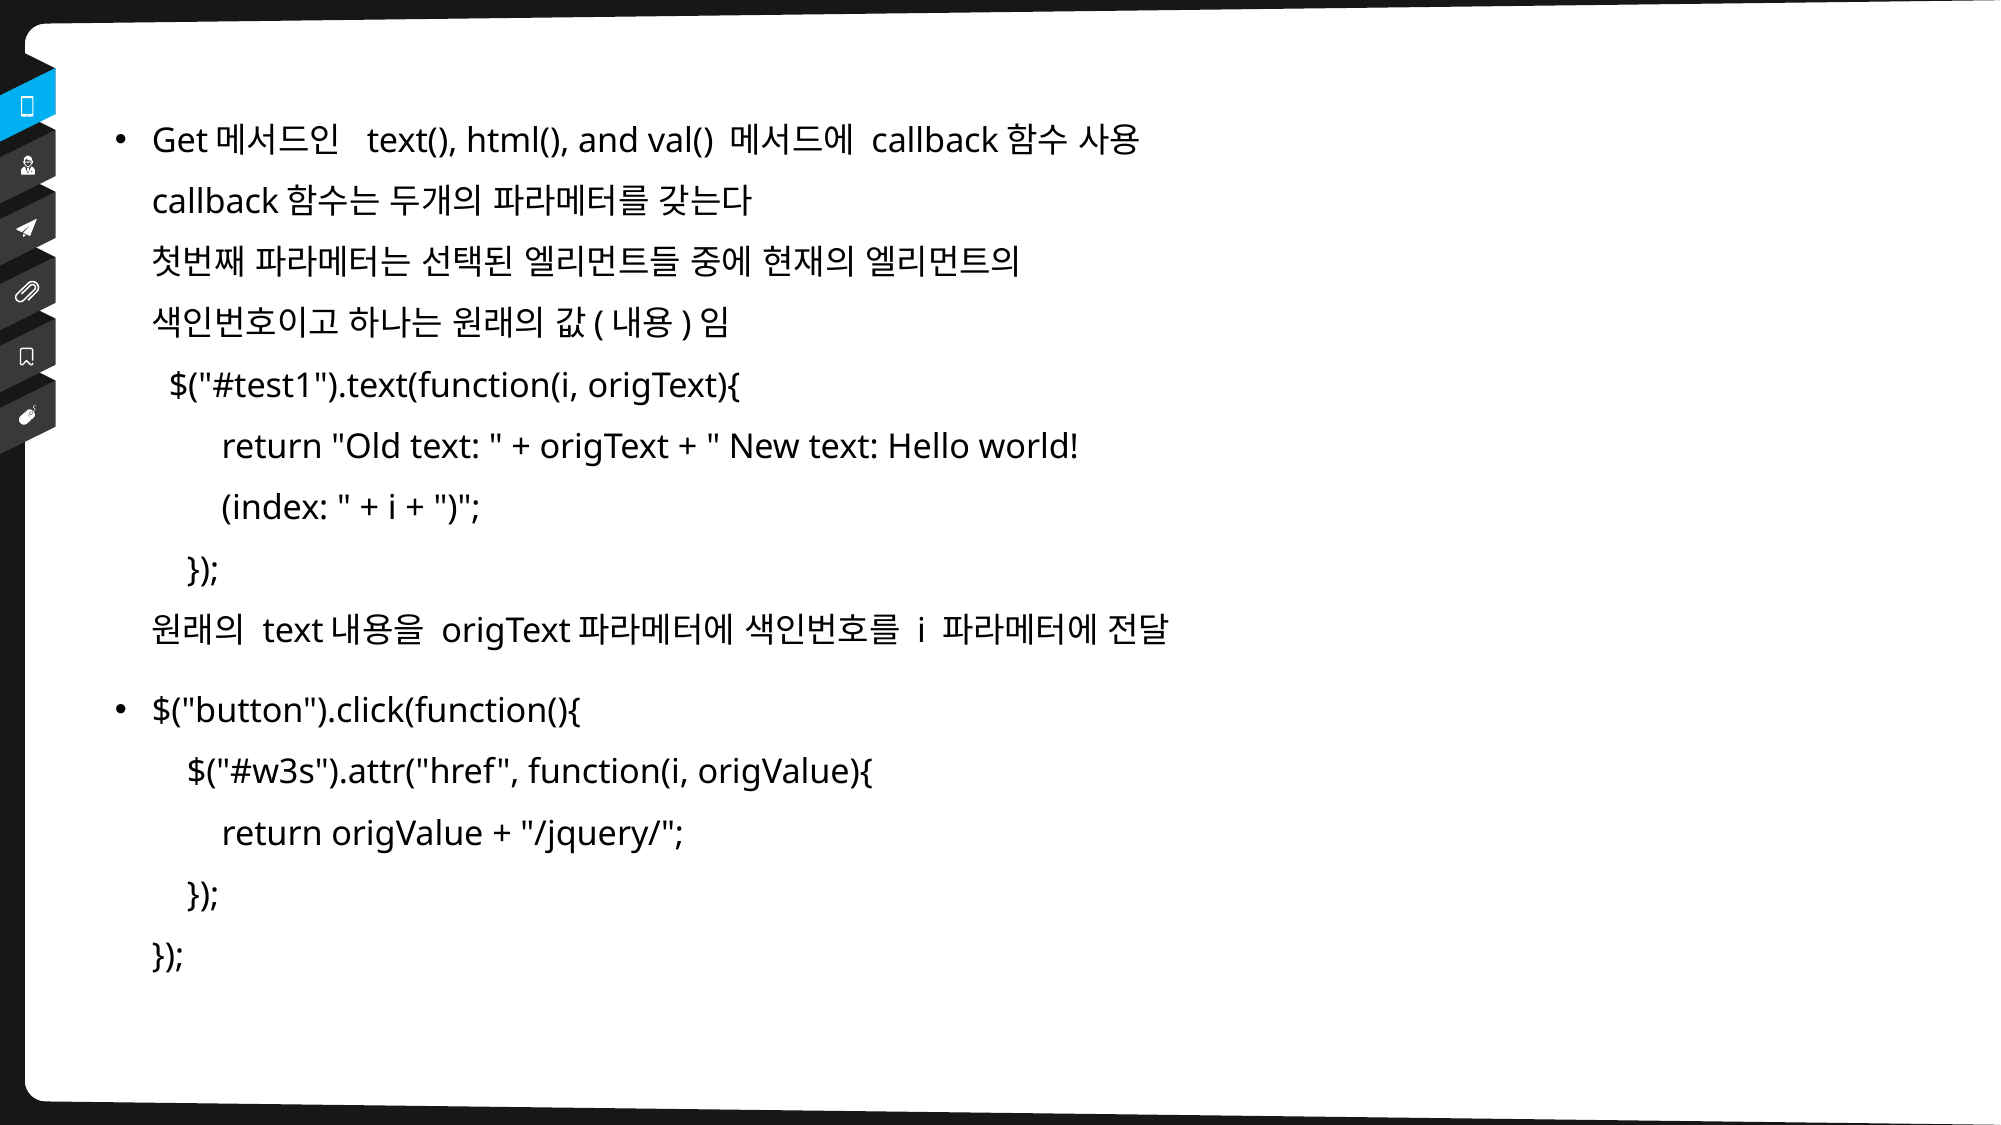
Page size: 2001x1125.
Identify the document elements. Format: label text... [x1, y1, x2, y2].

list Get메서드인 text(), html(), and val() 메서드에 callback함수 사용 callback함수는 두개의 파라메터를 갖는다 첫번째 파라메터는 선택된 엘리먼트들 중에 현재의 엘리먼트의 색인번호이고 하나는 원래의 값(내용)임 $("#test1").text(function(i, origText){ return "Old text: " + origText + " New text: Hello world! (index: " + i + ")"; }); 원래의 text내용을 origText파라메터에 색인번호를 i 파라메터에 전달 $("button").click(function(){ $("#w3s").attr("href", function(i, origValue){ return origValue + "/jquery/"; }); }); [99, 90, 1900, 986]
